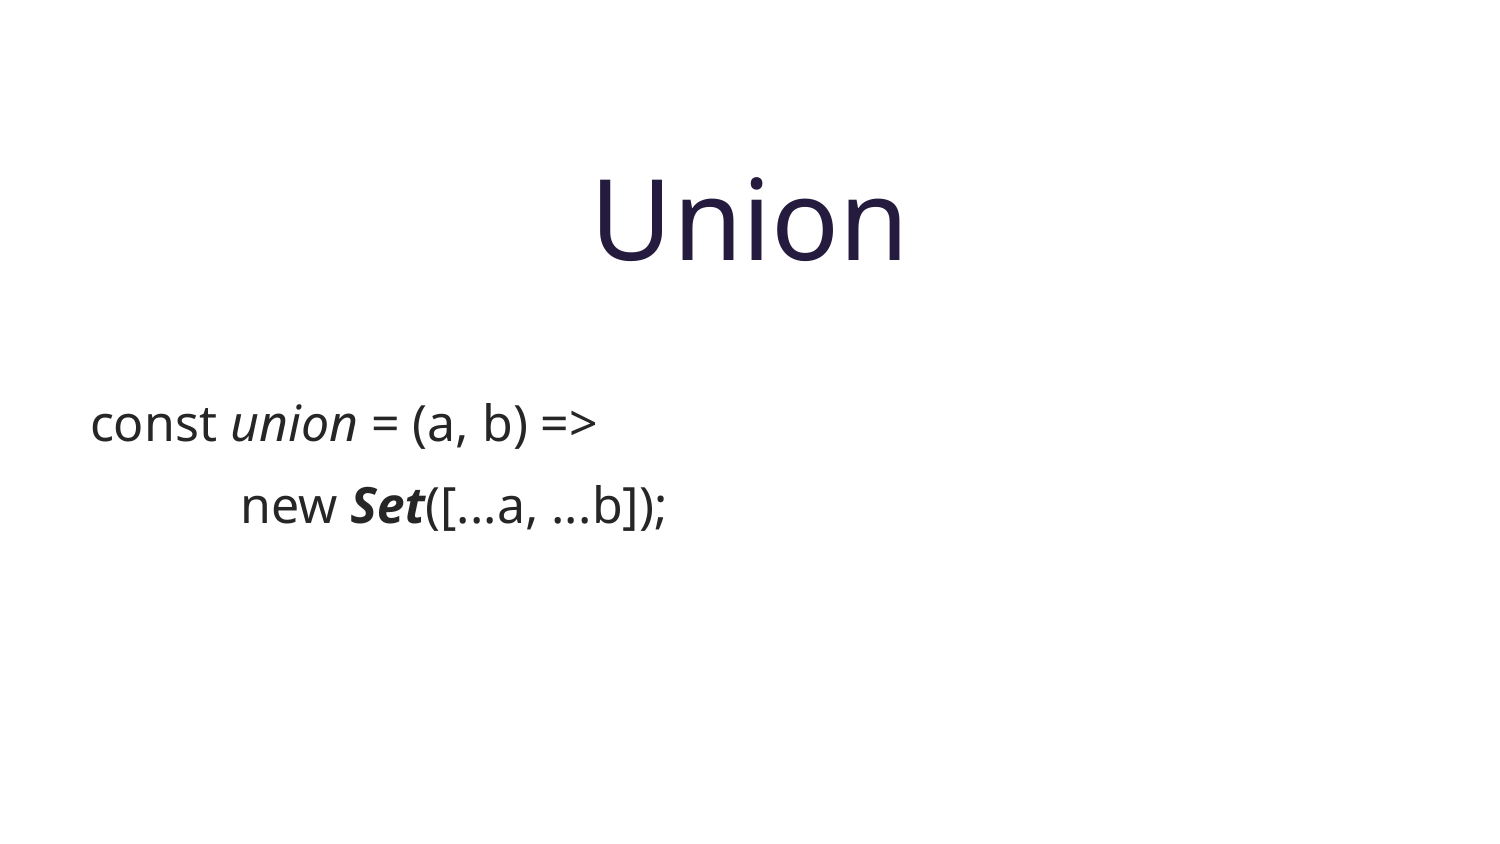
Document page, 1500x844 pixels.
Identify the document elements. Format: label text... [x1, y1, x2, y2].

title Union [75, 22, 1425, 372]
list const union = (a, b) => new Set([...a, ...b]); [75, 372, 1425, 754]
